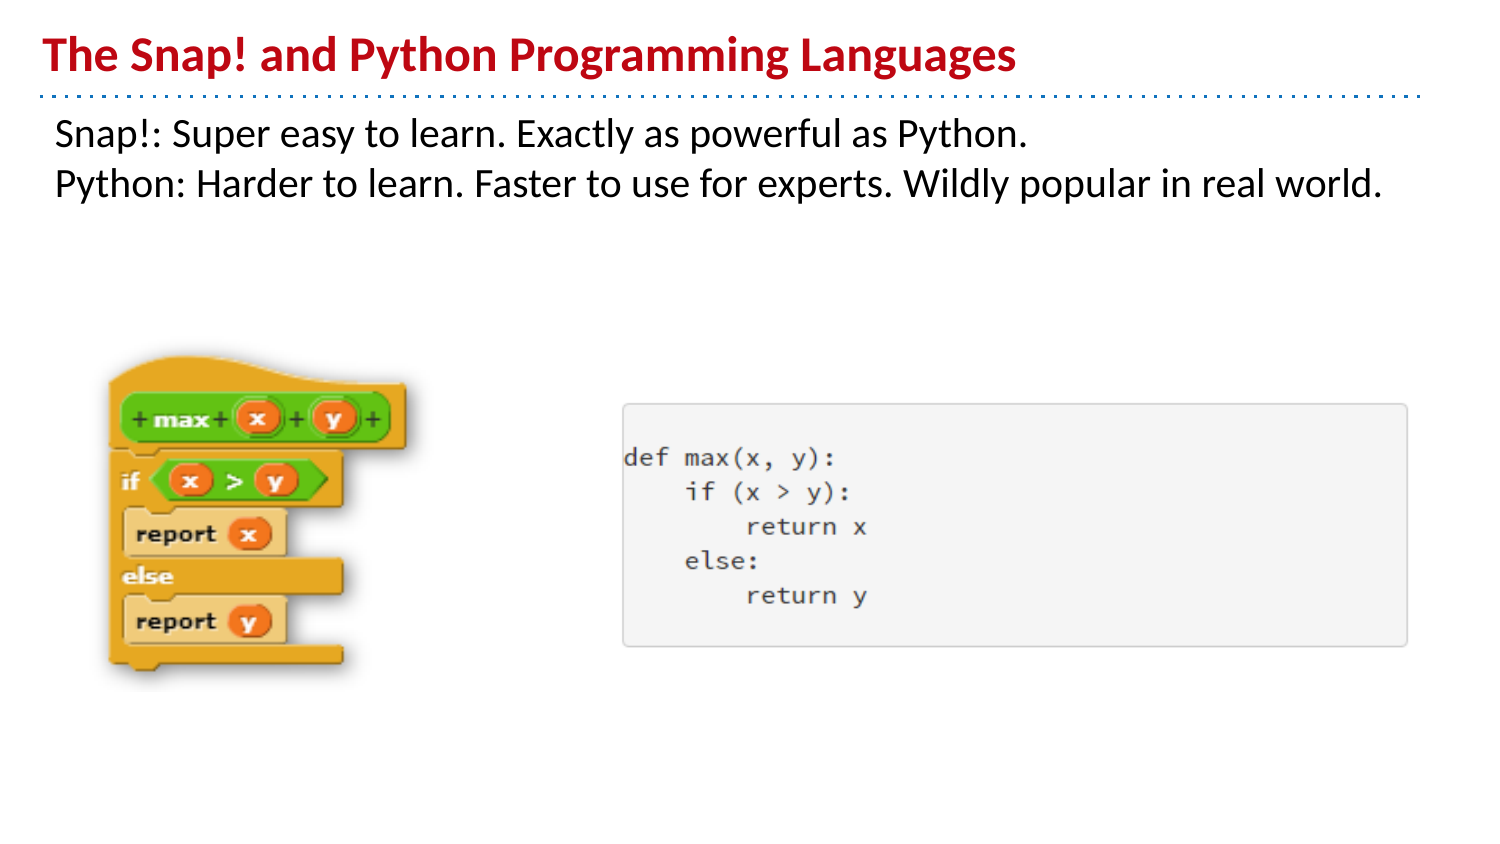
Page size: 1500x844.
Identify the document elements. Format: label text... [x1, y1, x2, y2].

picture [80, 326, 434, 692]
title The Snap! and Python Programming Languages [27, 15, 1378, 97]
picture [599, 393, 1438, 657]
list Snap!: Super easy to learn. Exactly as powerful as Python. Python: Harder to learn. Faster to use for experts. Wildly popular in real world. [39, 91, 1438, 280]
